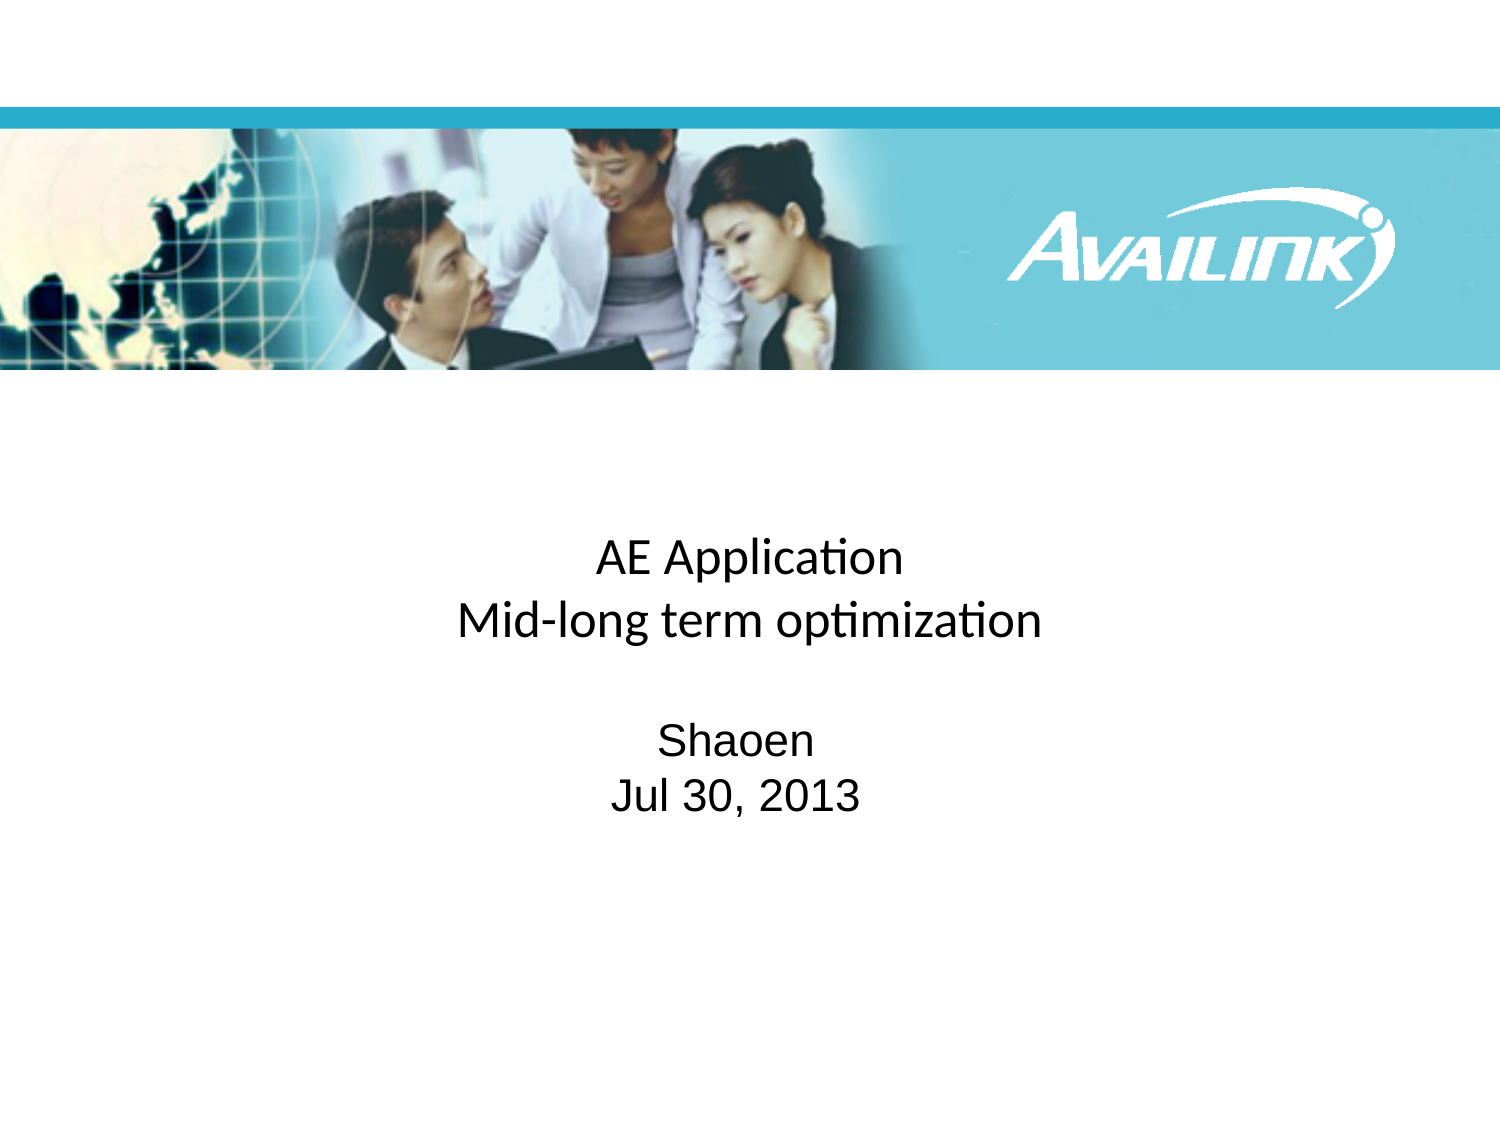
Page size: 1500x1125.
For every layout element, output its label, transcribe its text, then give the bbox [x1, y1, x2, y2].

picture [0, 129, 1500, 370]
title AE Application Mid-long term optimization [112, 514, 1388, 657]
subtitle Shaoen Jul 30, 2013 [210, 703, 1261, 862]
